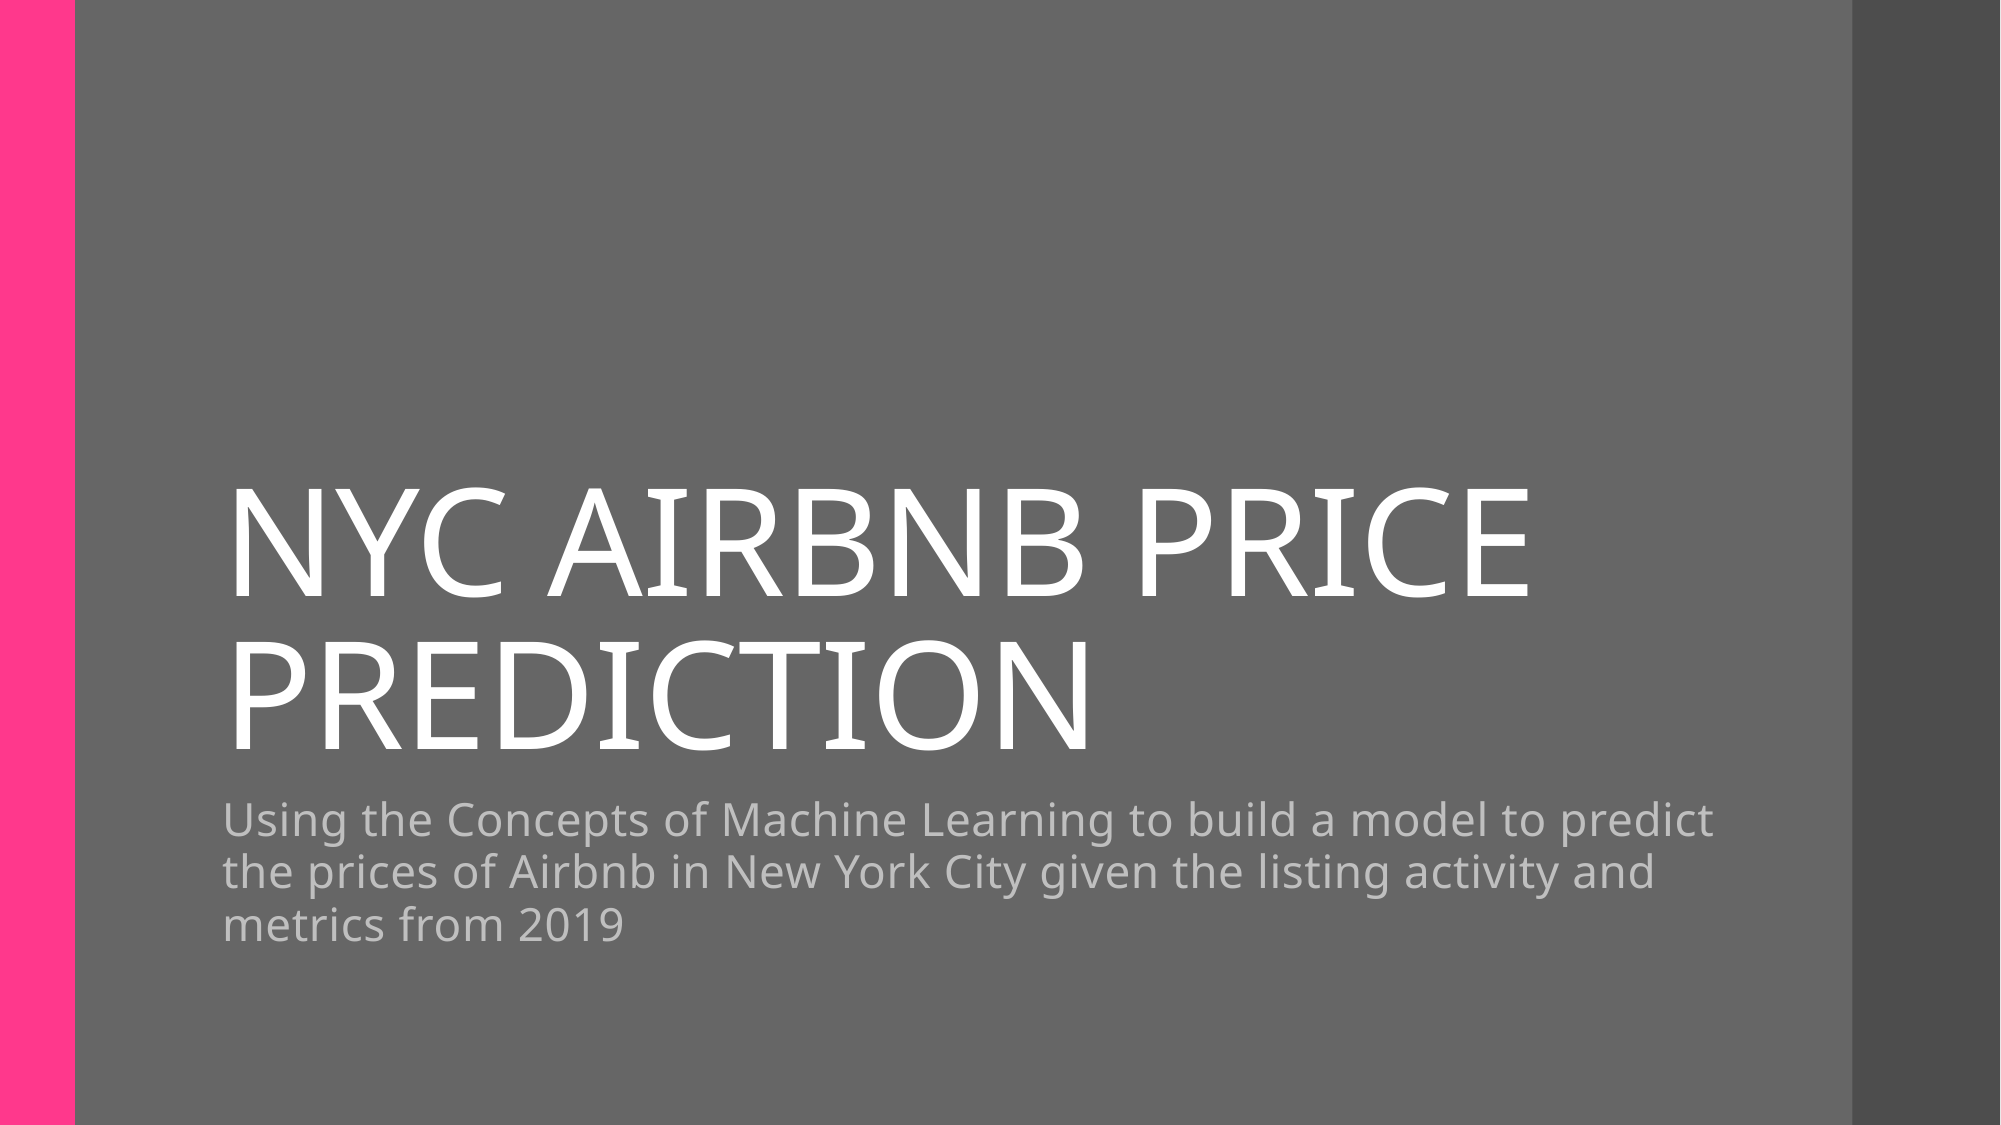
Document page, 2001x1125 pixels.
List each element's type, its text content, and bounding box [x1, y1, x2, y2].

subtitle Using the Concepts of Machine Learning to build a model to predict the prices of Airbnb in New York City given the listing activity and metrics from 2019 [206, 787, 1752, 1065]
title NYC AIRBNB PRICE PREDICTION [206, 124, 1752, 787]
